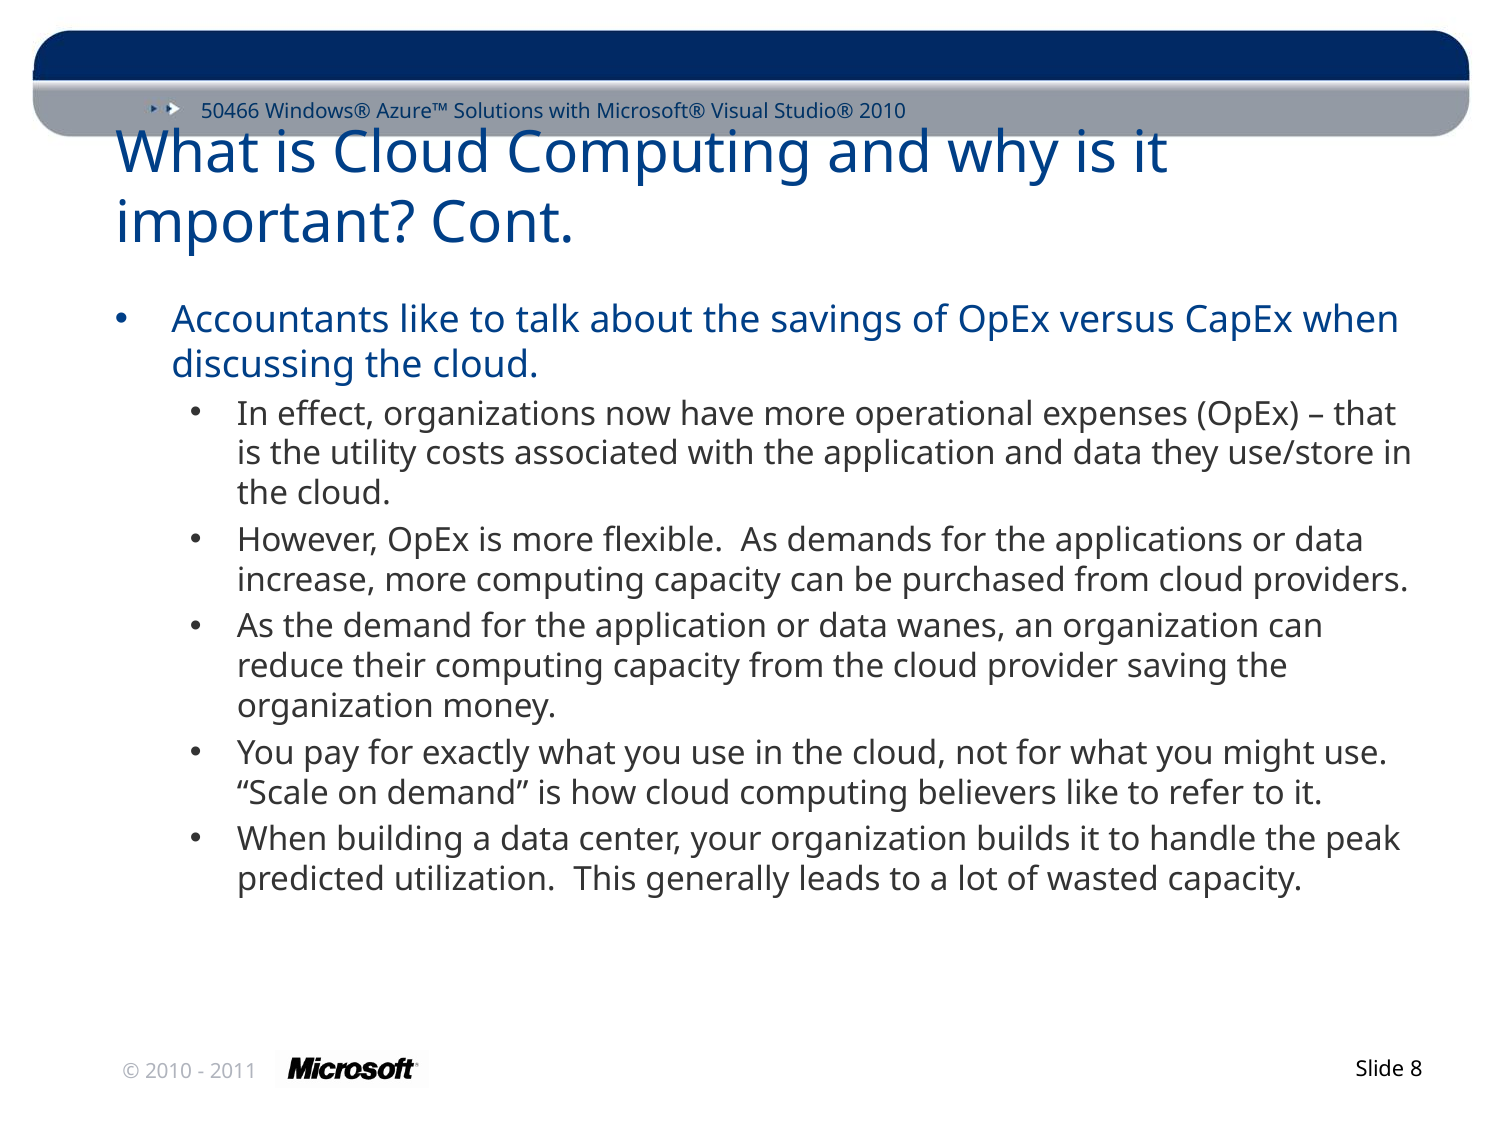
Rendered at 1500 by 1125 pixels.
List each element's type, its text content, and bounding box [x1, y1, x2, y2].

list Accountants like to talk about the savings of OpEx versus CapEx when discussing the cloud. In effect, organizations now have more operational expenses (OpEx) – that is the utility costs associated with the application and data they use/store in the cloud. However, OpEx is more flexible. As demands for the applications or data increase, more computing capacity can be purchased from cloud providers. As the demand for the application or data wanes, an organization can reduce their computing capacity from the cloud provider saving the organization money. You pay for exactly what you use in the cloud, not for what you might use. “Scale on demand” is how cloud computing believers like to refer to it. When building a data center, your organization builds it to handle the peak predicted utilization. This generally leads to a lot of wasted capacity. [99, 287, 1433, 1025]
picture [0, 1, 1500, 159]
title What is Cloud Computing and why is it important? Cont. [100, 143, 1433, 262]
picture [275, 1050, 429, 1088]
